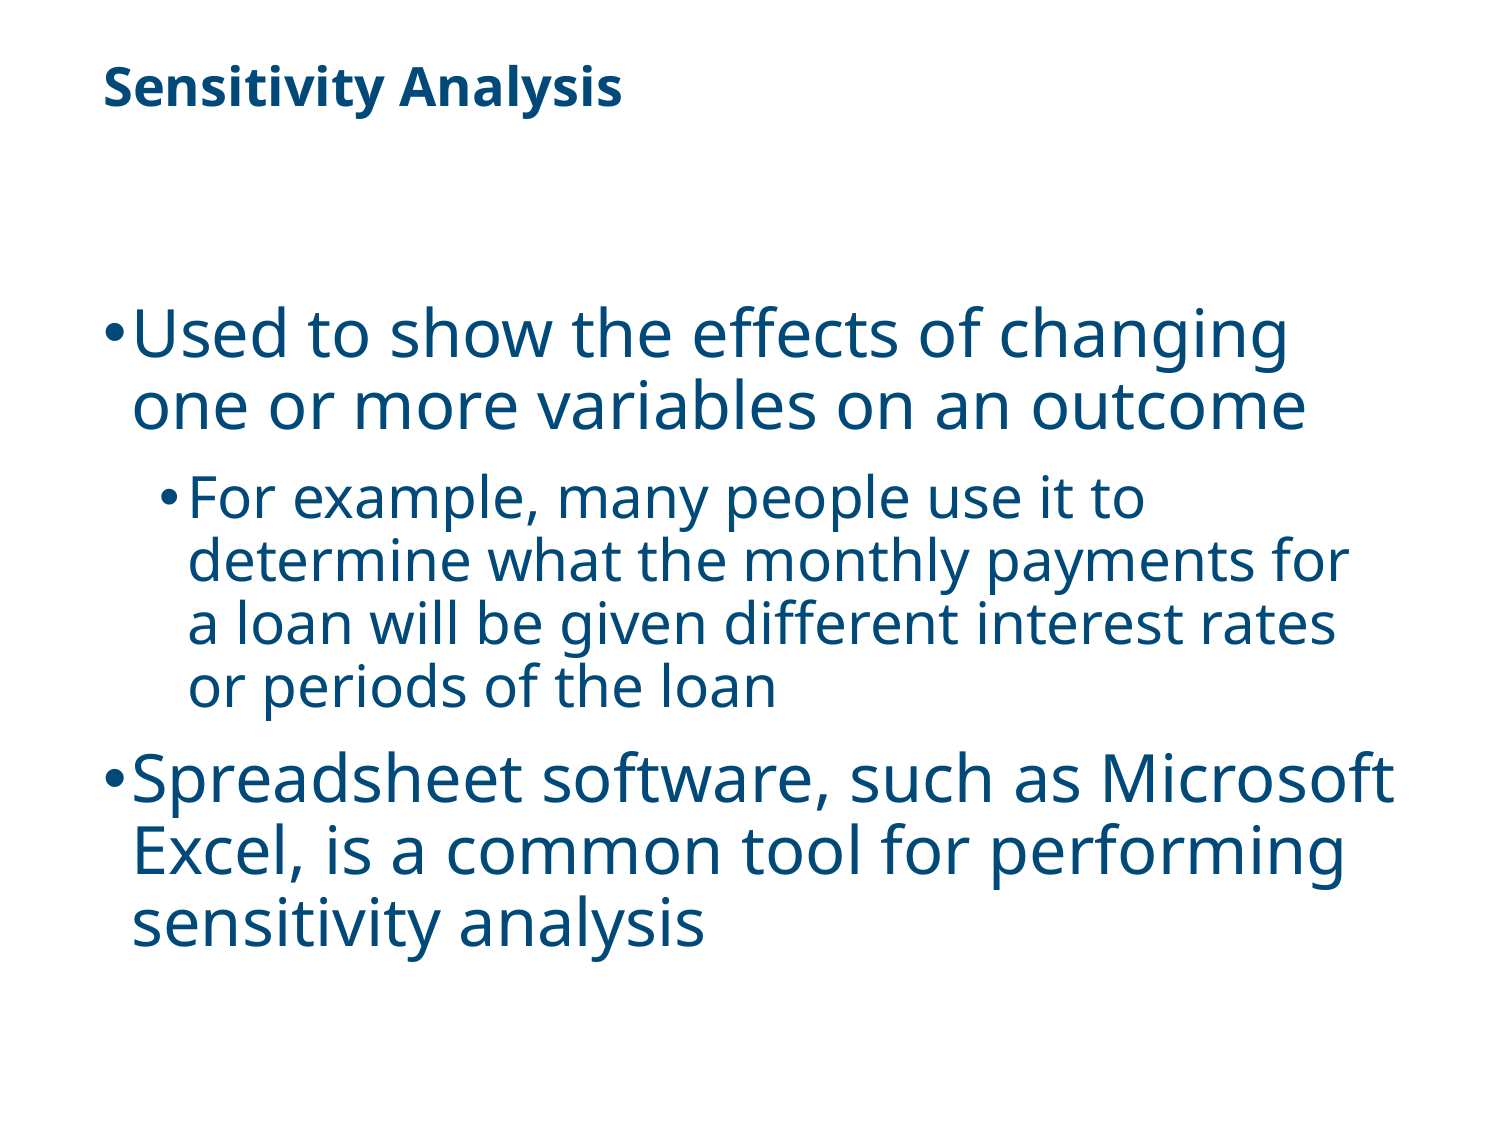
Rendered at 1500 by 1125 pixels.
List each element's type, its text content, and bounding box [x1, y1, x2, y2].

title Sensitivity Analysis [103, 59, 1397, 278]
list Used to show the effects of changing one or more variables on an outcome For example, many people use it to determine what the monthly payments for a loan will be given different interest rates or periods of the loan Spreadsheet software, such as Microsoft Excel, is a common tool for performing sensitivity analysis [103, 299, 1397, 1014]
